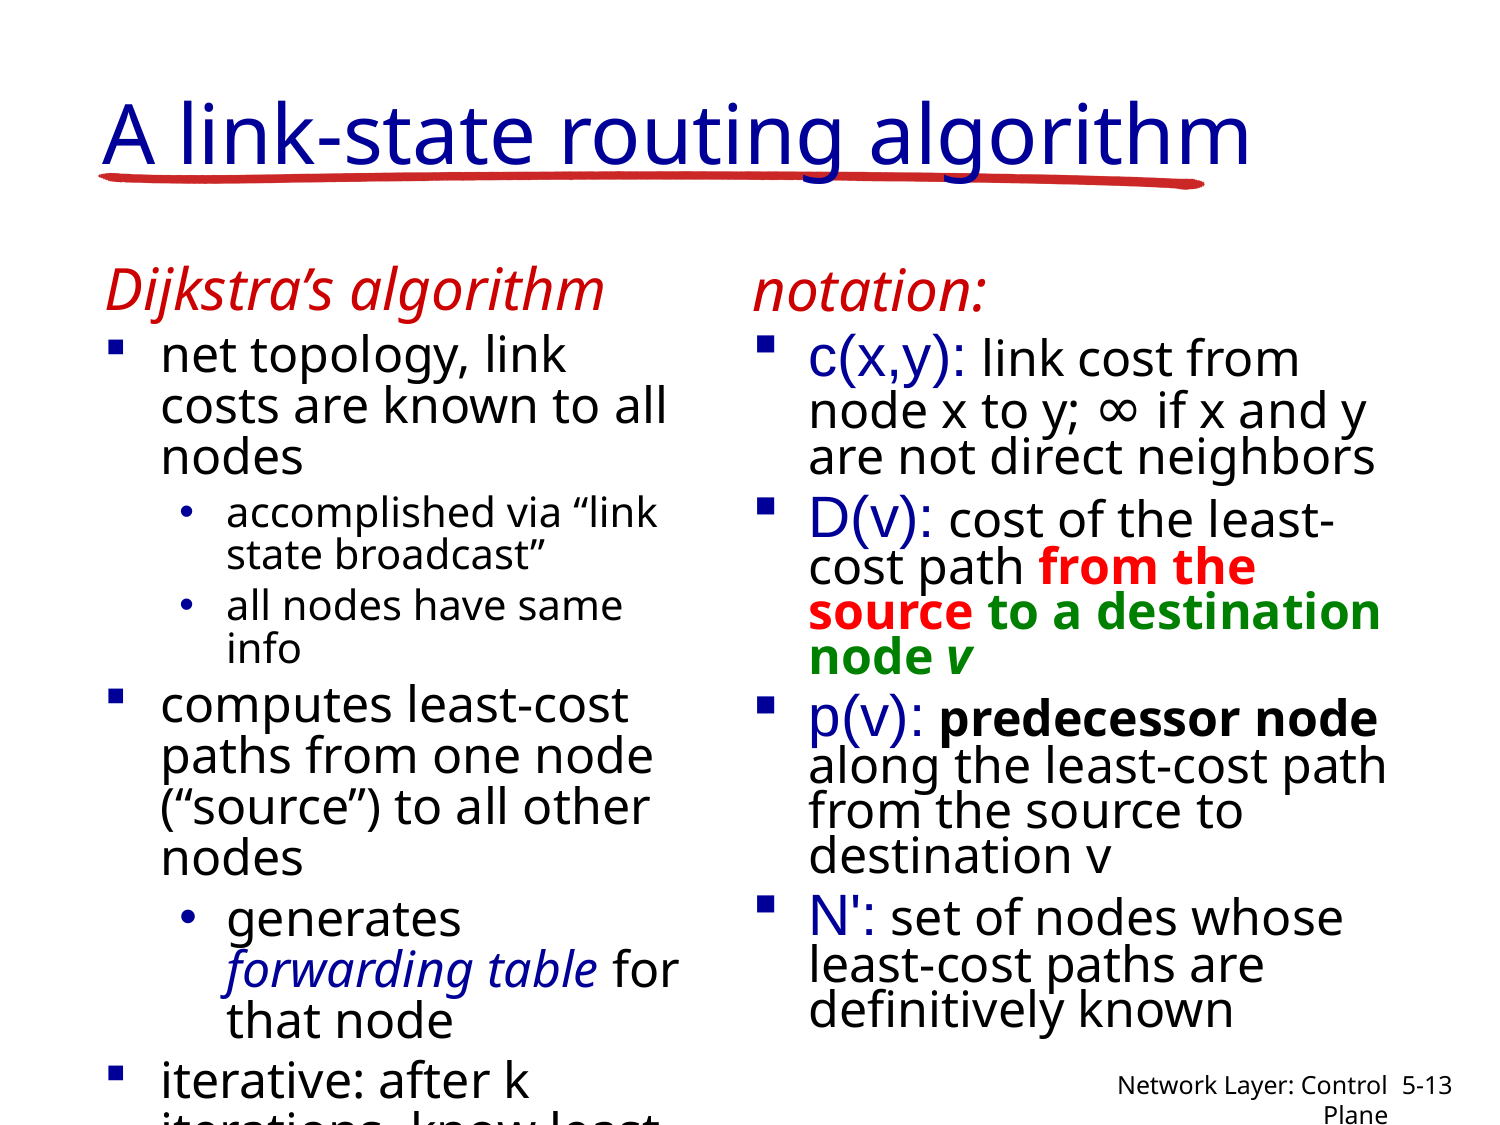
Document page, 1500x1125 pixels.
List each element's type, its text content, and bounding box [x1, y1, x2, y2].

picture [92, 166, 1219, 196]
title A link-state routing algorithm [87, 37, 1363, 225]
list Dijkstra’s algorithm net topology, link costs are known to all nodes accomplished via “link state broadcast” all nodes have same info computes least-cost paths from one node (“source”) to all other nodes generates forwarding table for that node iterative: after k iterations, know least-cost paths to k destinations [89, 255, 715, 1060]
slide_number 5-13 [1387, 1062, 1478, 1107]
list notation: c(x,y): link cost from node x to y; ∞ if x and y are not direct neighbors D(v): cost of the least-cost path from the source to a destination node v p(v): predecessor node along the least-cost path from the source to destination v N': set of nodes whose least-cost paths are definitively known [737, 262, 1438, 1025]
footer Network Layer: Control Plane [1045, 1062, 1404, 1102]
